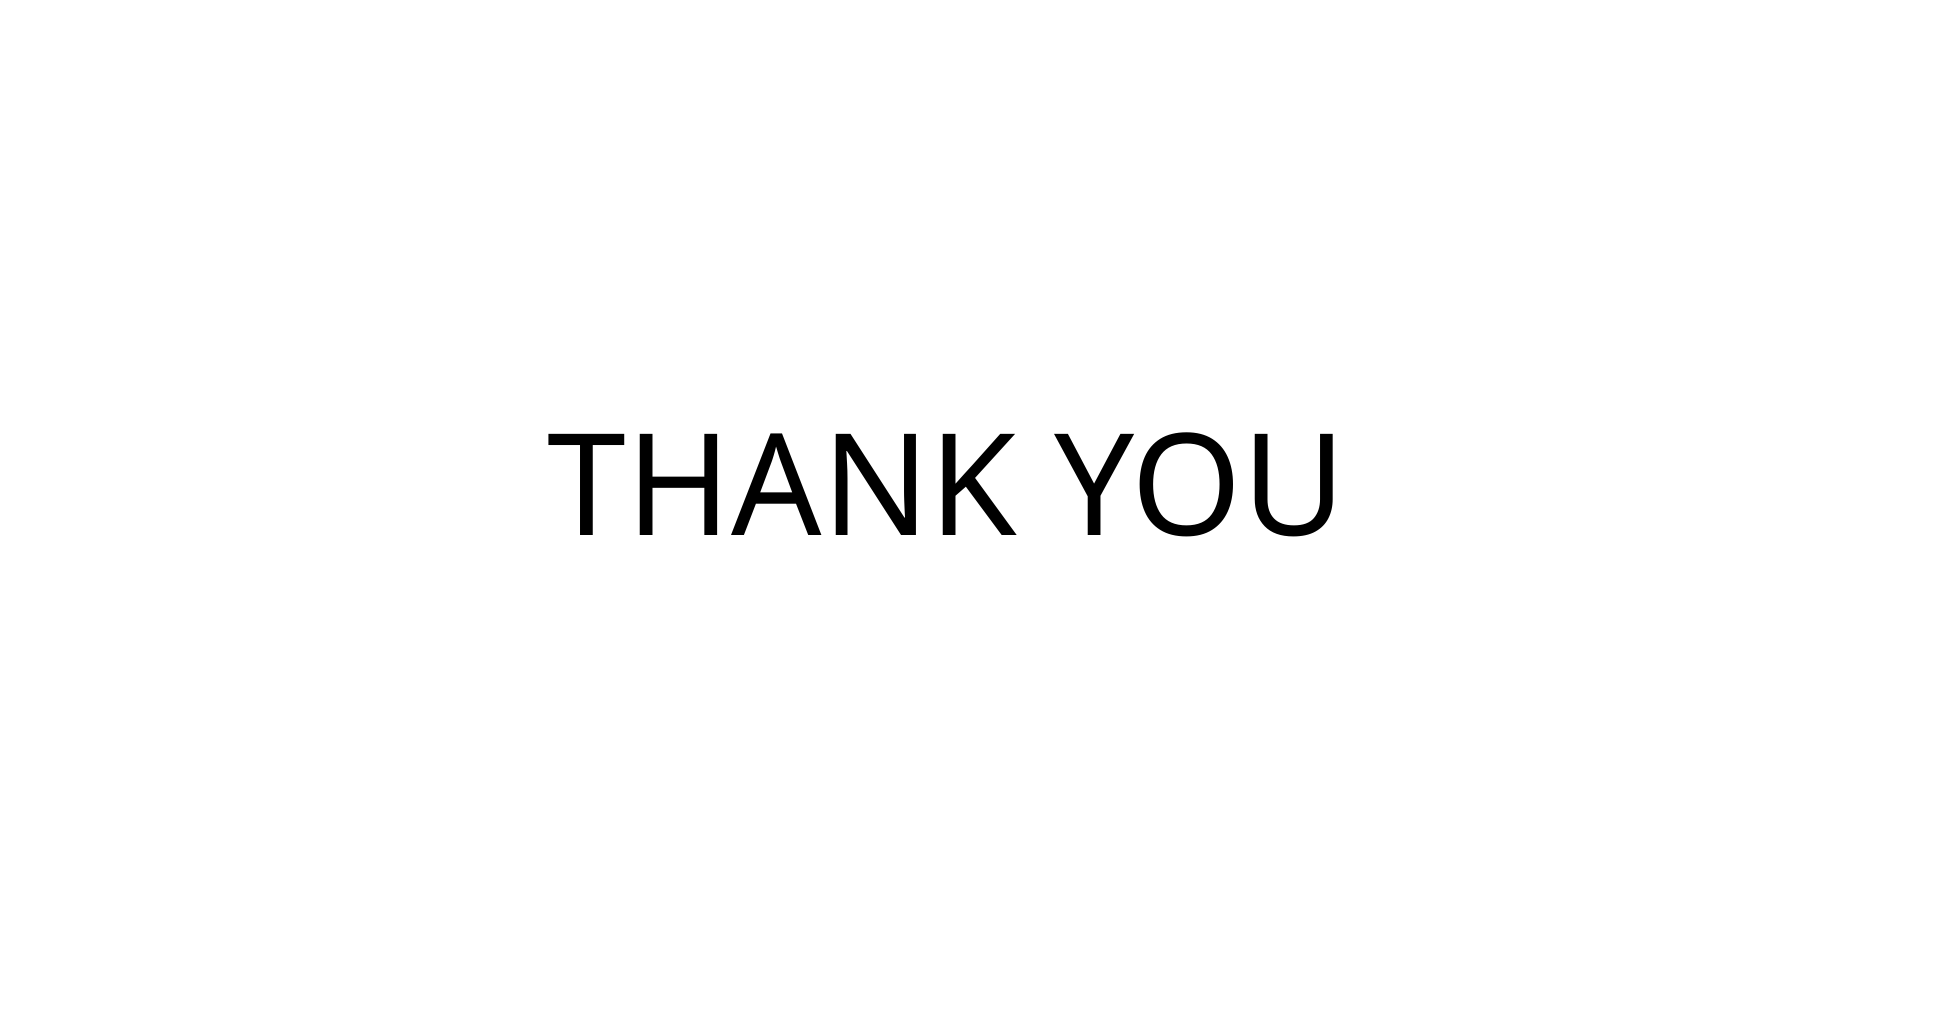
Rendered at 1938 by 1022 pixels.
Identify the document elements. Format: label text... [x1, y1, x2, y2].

text_box THANK YOU [533, 386, 1361, 572]
